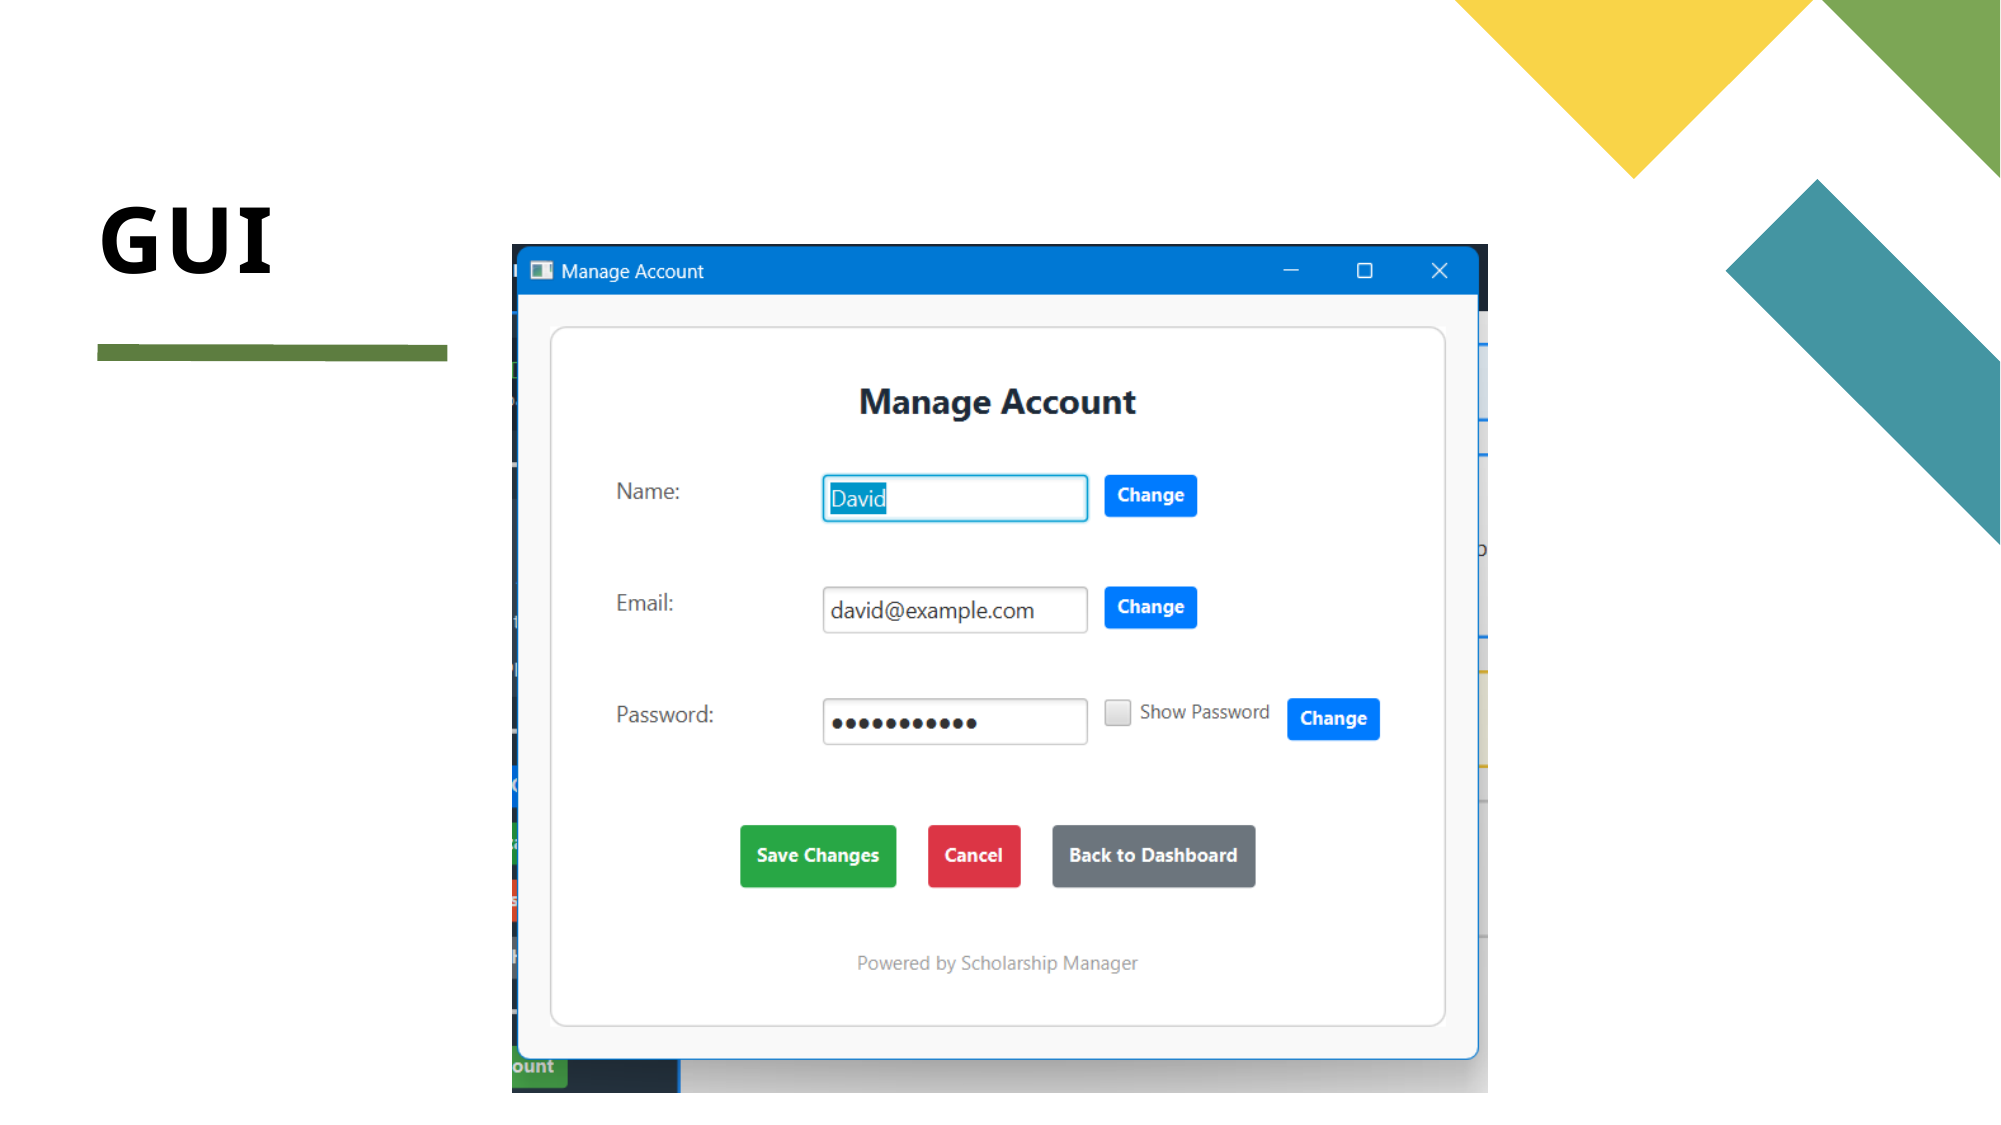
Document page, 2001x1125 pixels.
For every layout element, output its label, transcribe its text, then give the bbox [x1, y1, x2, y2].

title GUI [97, 32, 1898, 291]
picture [512, 244, 1488, 1093]
